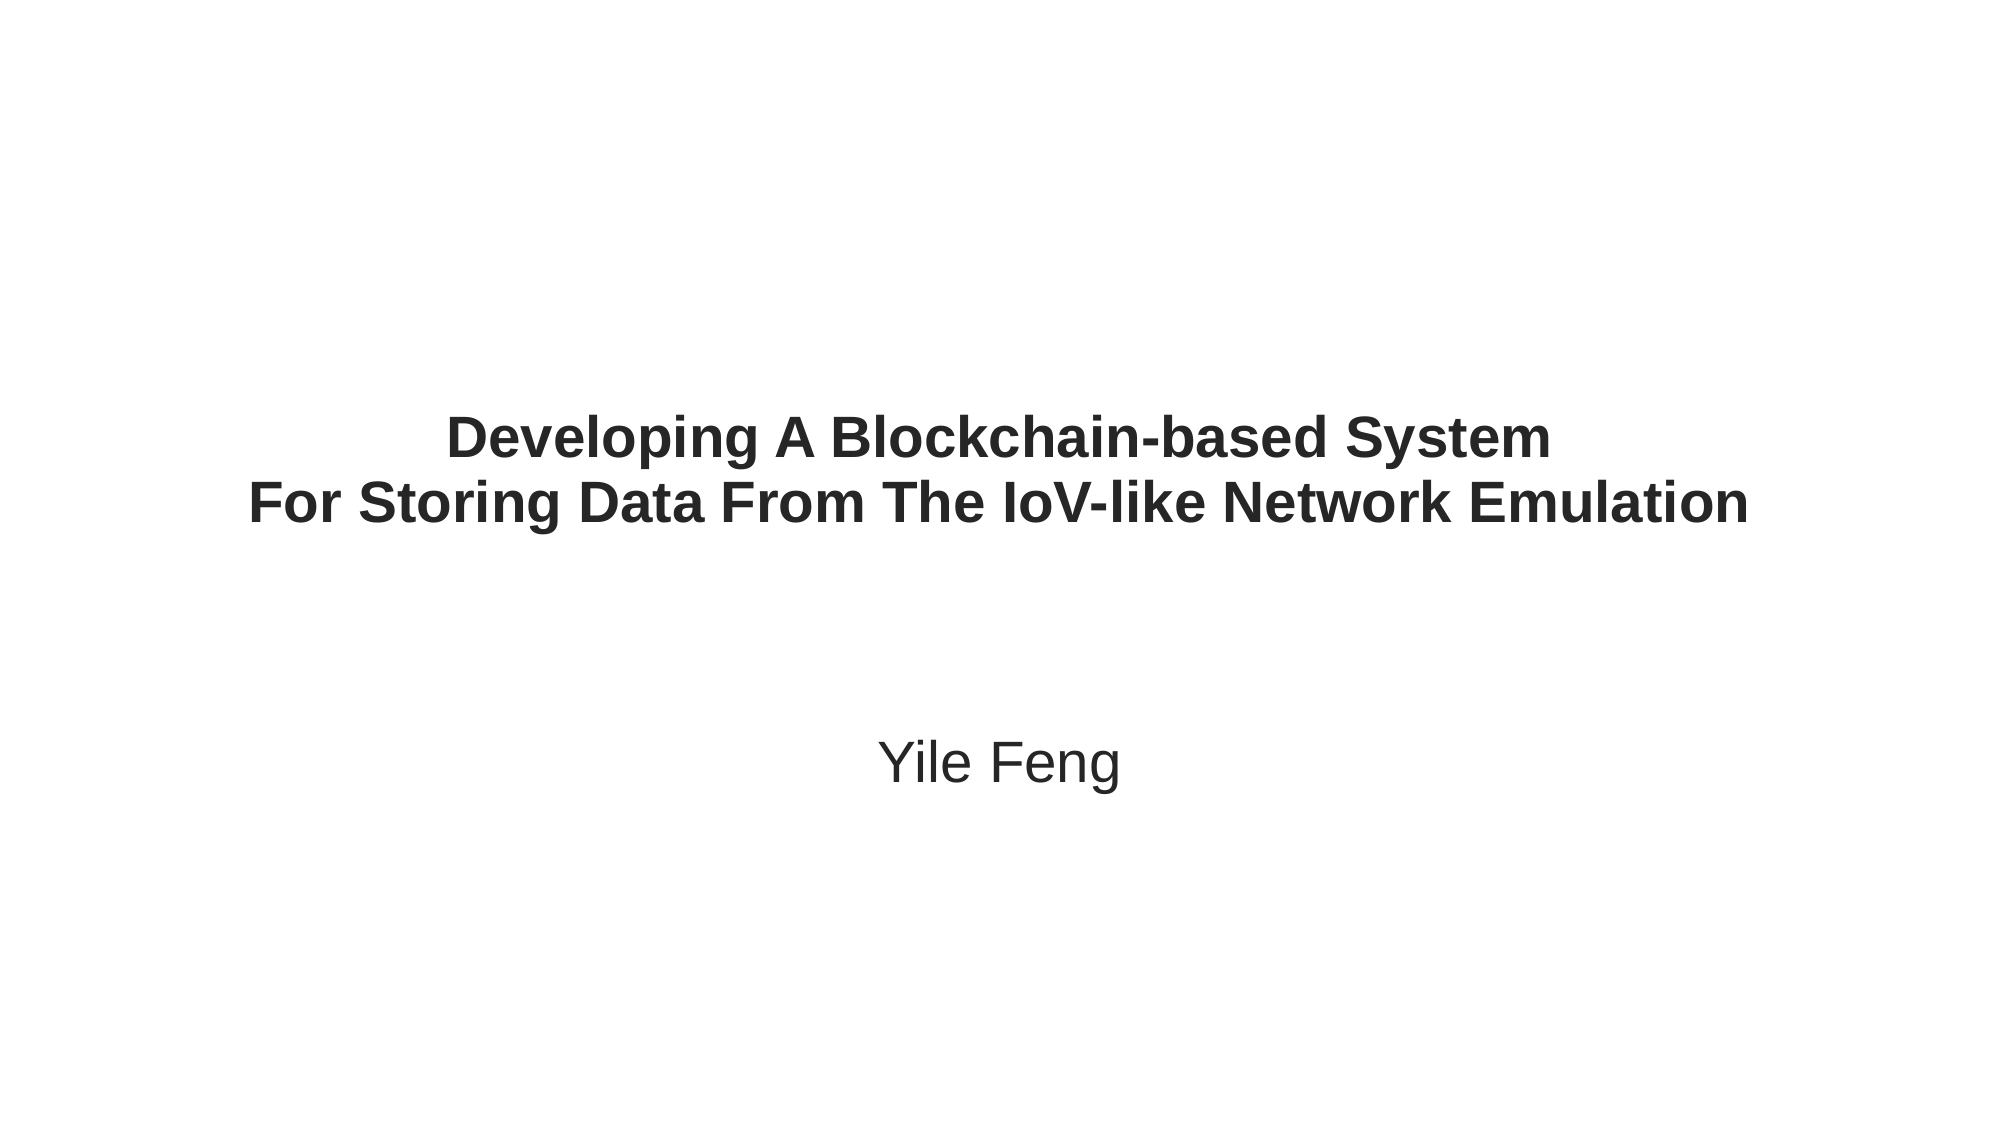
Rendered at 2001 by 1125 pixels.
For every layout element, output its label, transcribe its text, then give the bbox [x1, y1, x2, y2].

title Developing A Blockchain-based System For Storing Data From The IoV-like Network Emulation Yile Feng [81, 283, 1919, 803]
